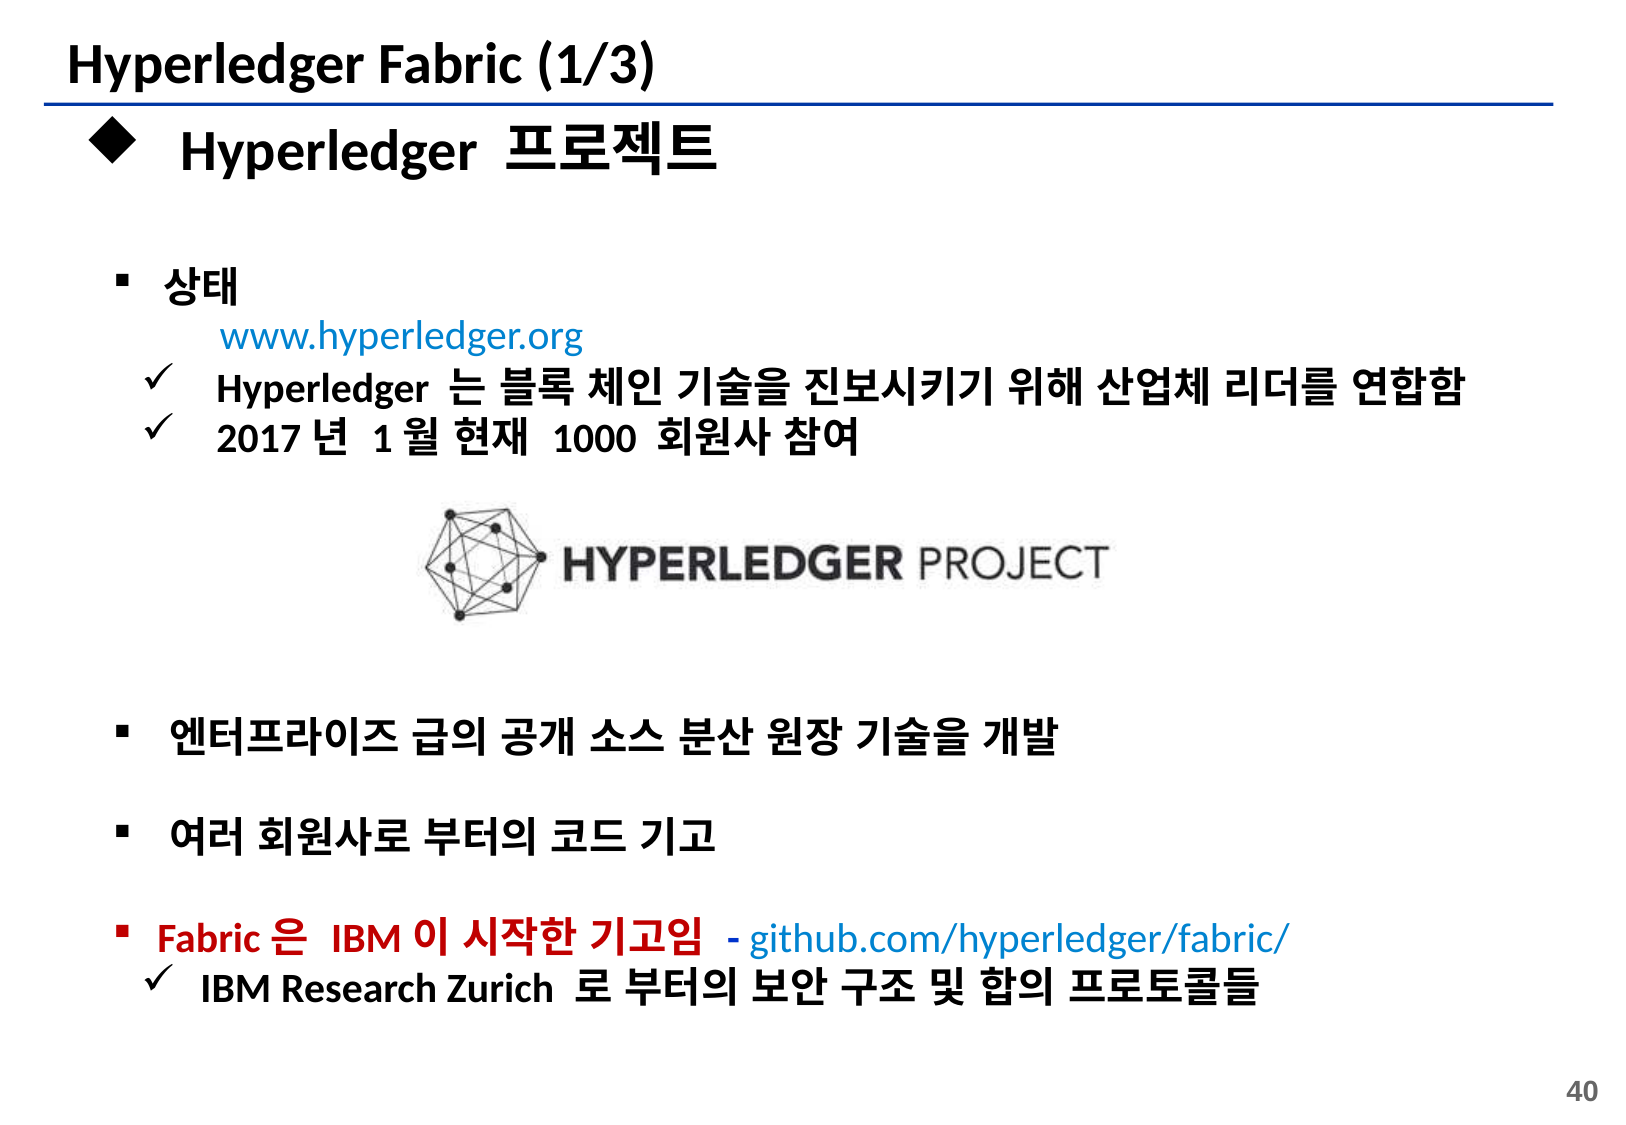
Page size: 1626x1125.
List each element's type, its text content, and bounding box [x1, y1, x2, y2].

list Hyperledger 프로젝트 [68, 112, 1590, 1069]
text_box 상태 Hyperledger 는 블록 체인 기술을 진보시키기 위해 산업체 리더를 연합함 2017년 1월 현재 1000 회원사 참여 엔터프라이즈 급의 공개 소스 분산 원장 기술을 개발 여러 회원사로 부터의 코드 기고 Fabric은 IBM이 시작한 기고임 - github.com/hyperledger/fabric/ IBM Research Zurich 로 부터의 보안 구조 및 합의 프로토콜들 [98, 253, 1575, 1069]
title Hyperledger Fabric (1/3) [52, 41, 1302, 88]
text_box www.hyperledger.org [176, 300, 599, 366]
picture [404, 476, 1131, 646]
